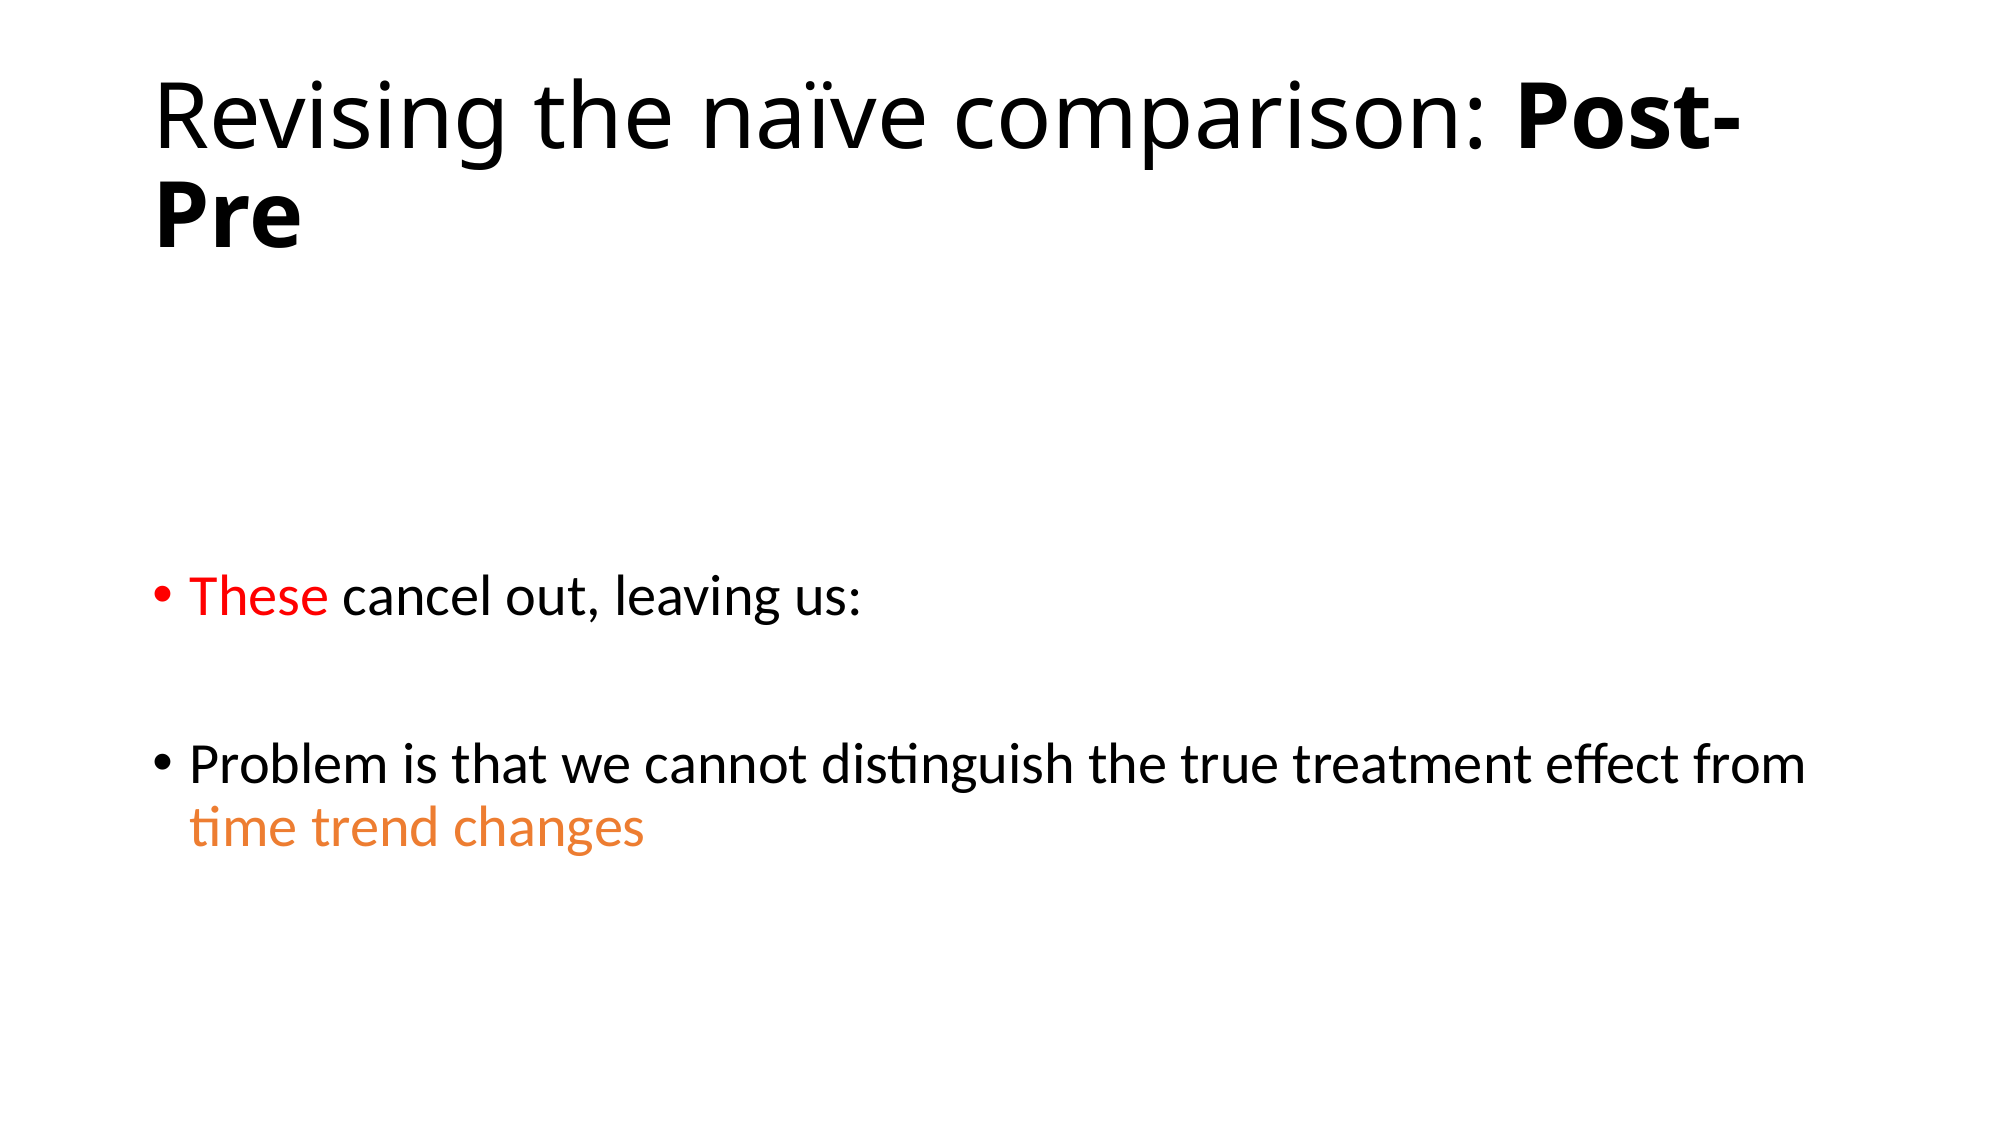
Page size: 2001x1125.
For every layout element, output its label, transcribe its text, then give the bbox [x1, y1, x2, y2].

title Revising the naïve comparison: Post-Pre [137, 59, 1863, 278]
